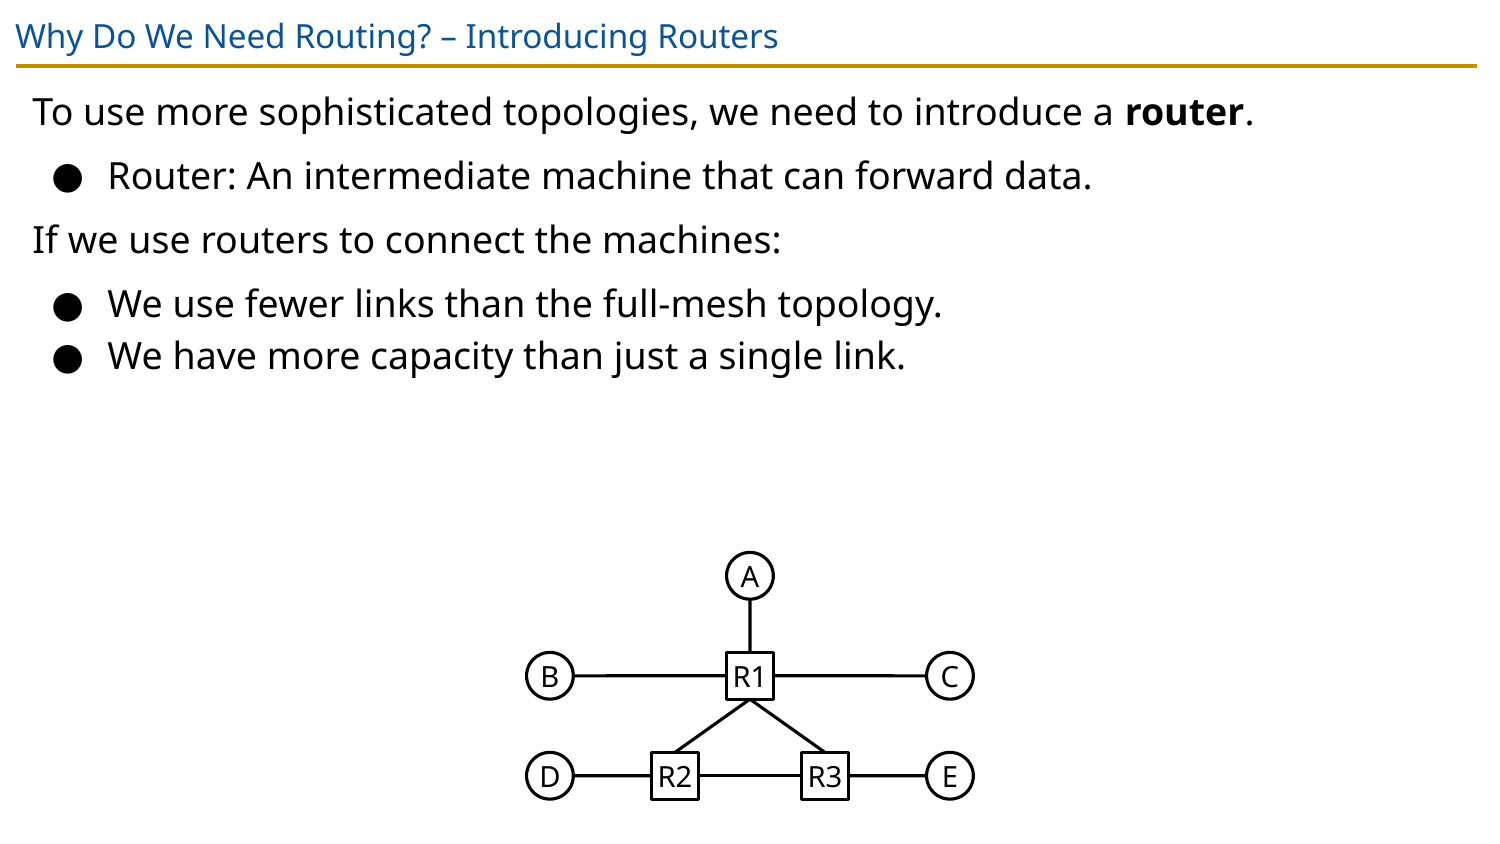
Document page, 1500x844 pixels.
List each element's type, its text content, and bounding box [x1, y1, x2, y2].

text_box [674, 698, 748, 753]
text_box R2 [651, 752, 699, 800]
text_box E [926, 752, 974, 800]
text_box B [526, 652, 574, 700]
text_box D [526, 752, 574, 800]
text_box C [926, 652, 974, 700]
list To use more sophisticated topologies, we need to introduce a router. Router: An intermediate machine that can forward data. If we use routers to connect the machines: We use fewer links than the full-mesh topology. We have more capacity than just a single link. [17, 65, 1480, 422]
text_box R1 [726, 652, 774, 697]
text_box R3 [801, 752, 849, 800]
text_box A [726, 552, 774, 600]
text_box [749, 698, 826, 753]
title Why Do We Need Routing? – Introducing Routers [0, 0, 1500, 65]
